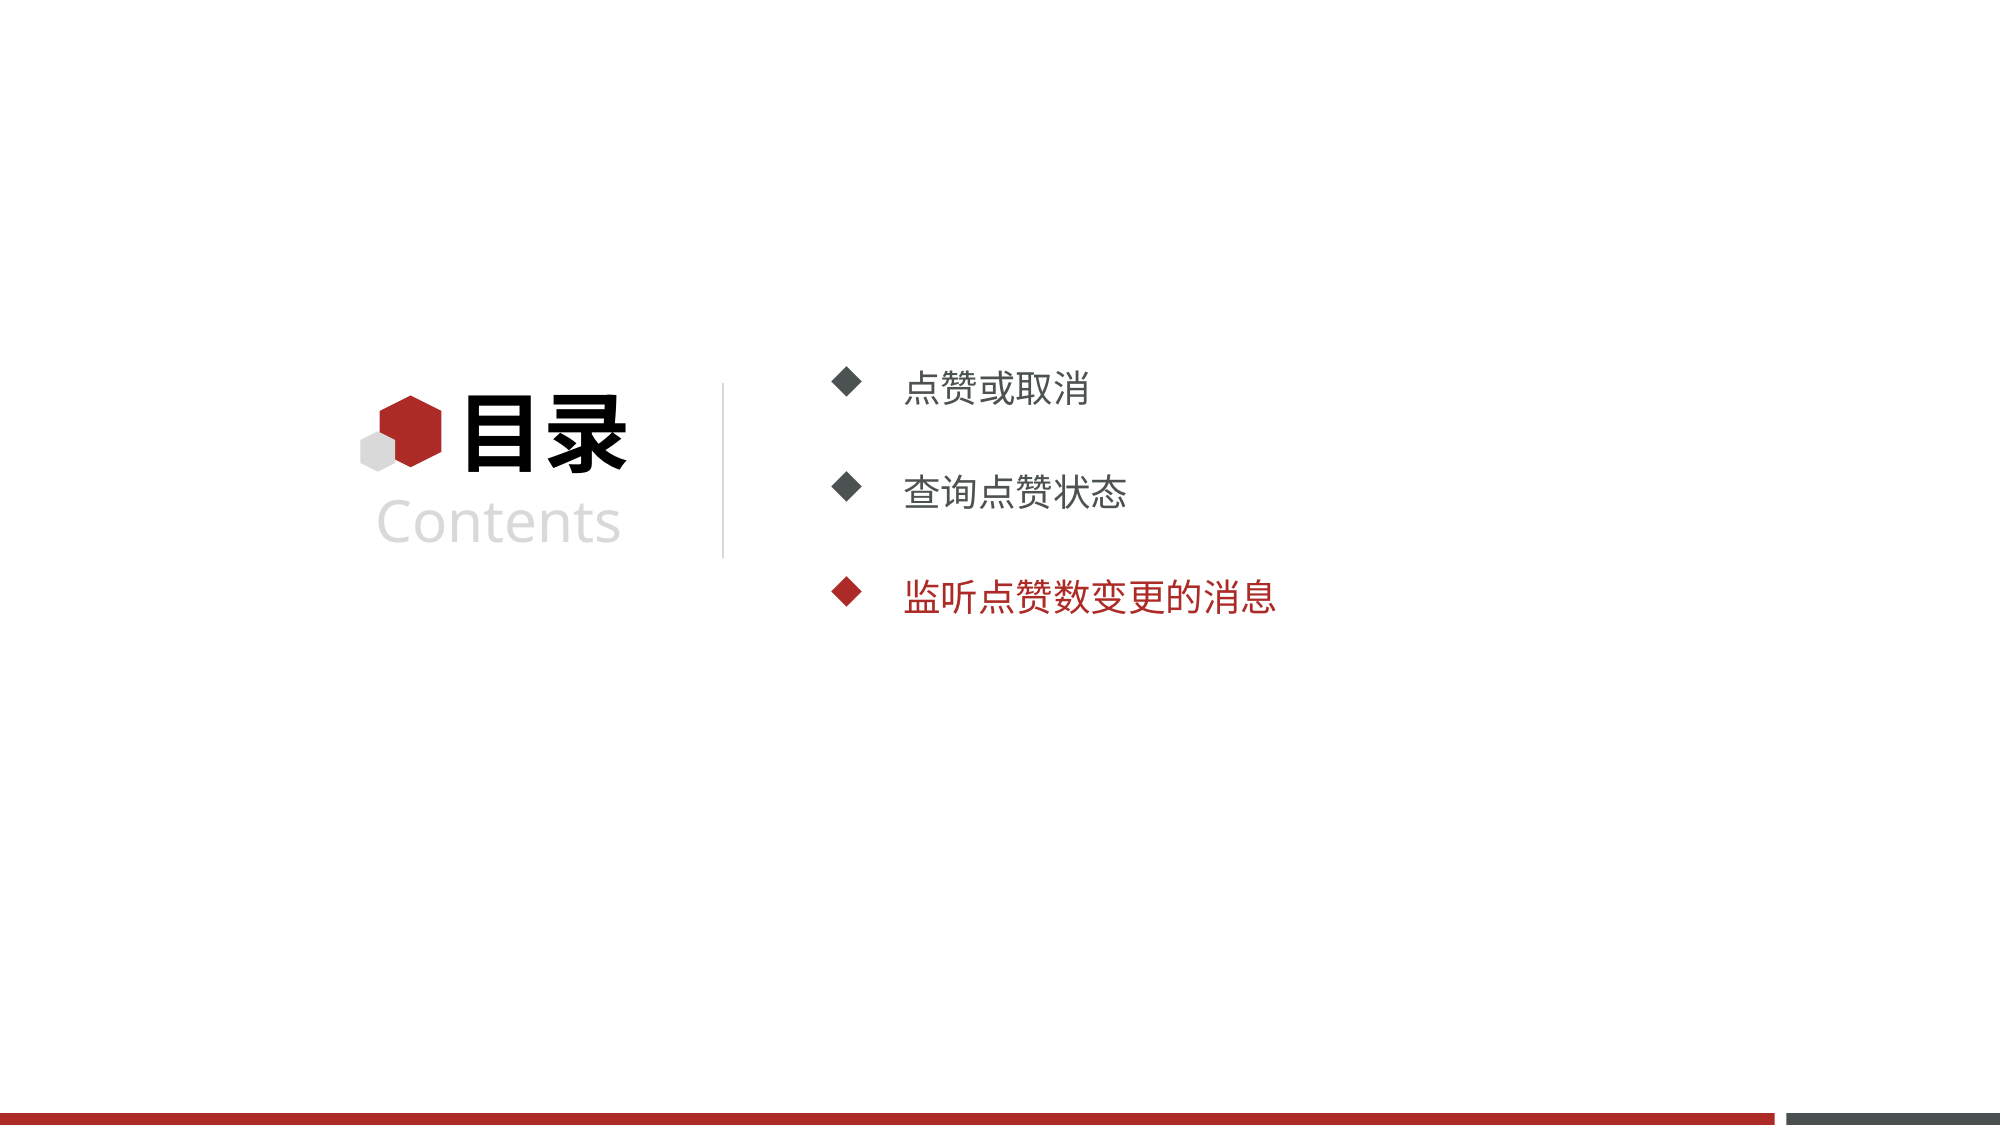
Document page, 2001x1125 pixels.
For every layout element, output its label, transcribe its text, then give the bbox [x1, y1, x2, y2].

text_box 监听点赞数变更的消息 [813, 521, 1794, 626]
text_box 查询点赞状态 [813, 416, 1794, 521]
list 点赞或取消 [813, 312, 1794, 416]
